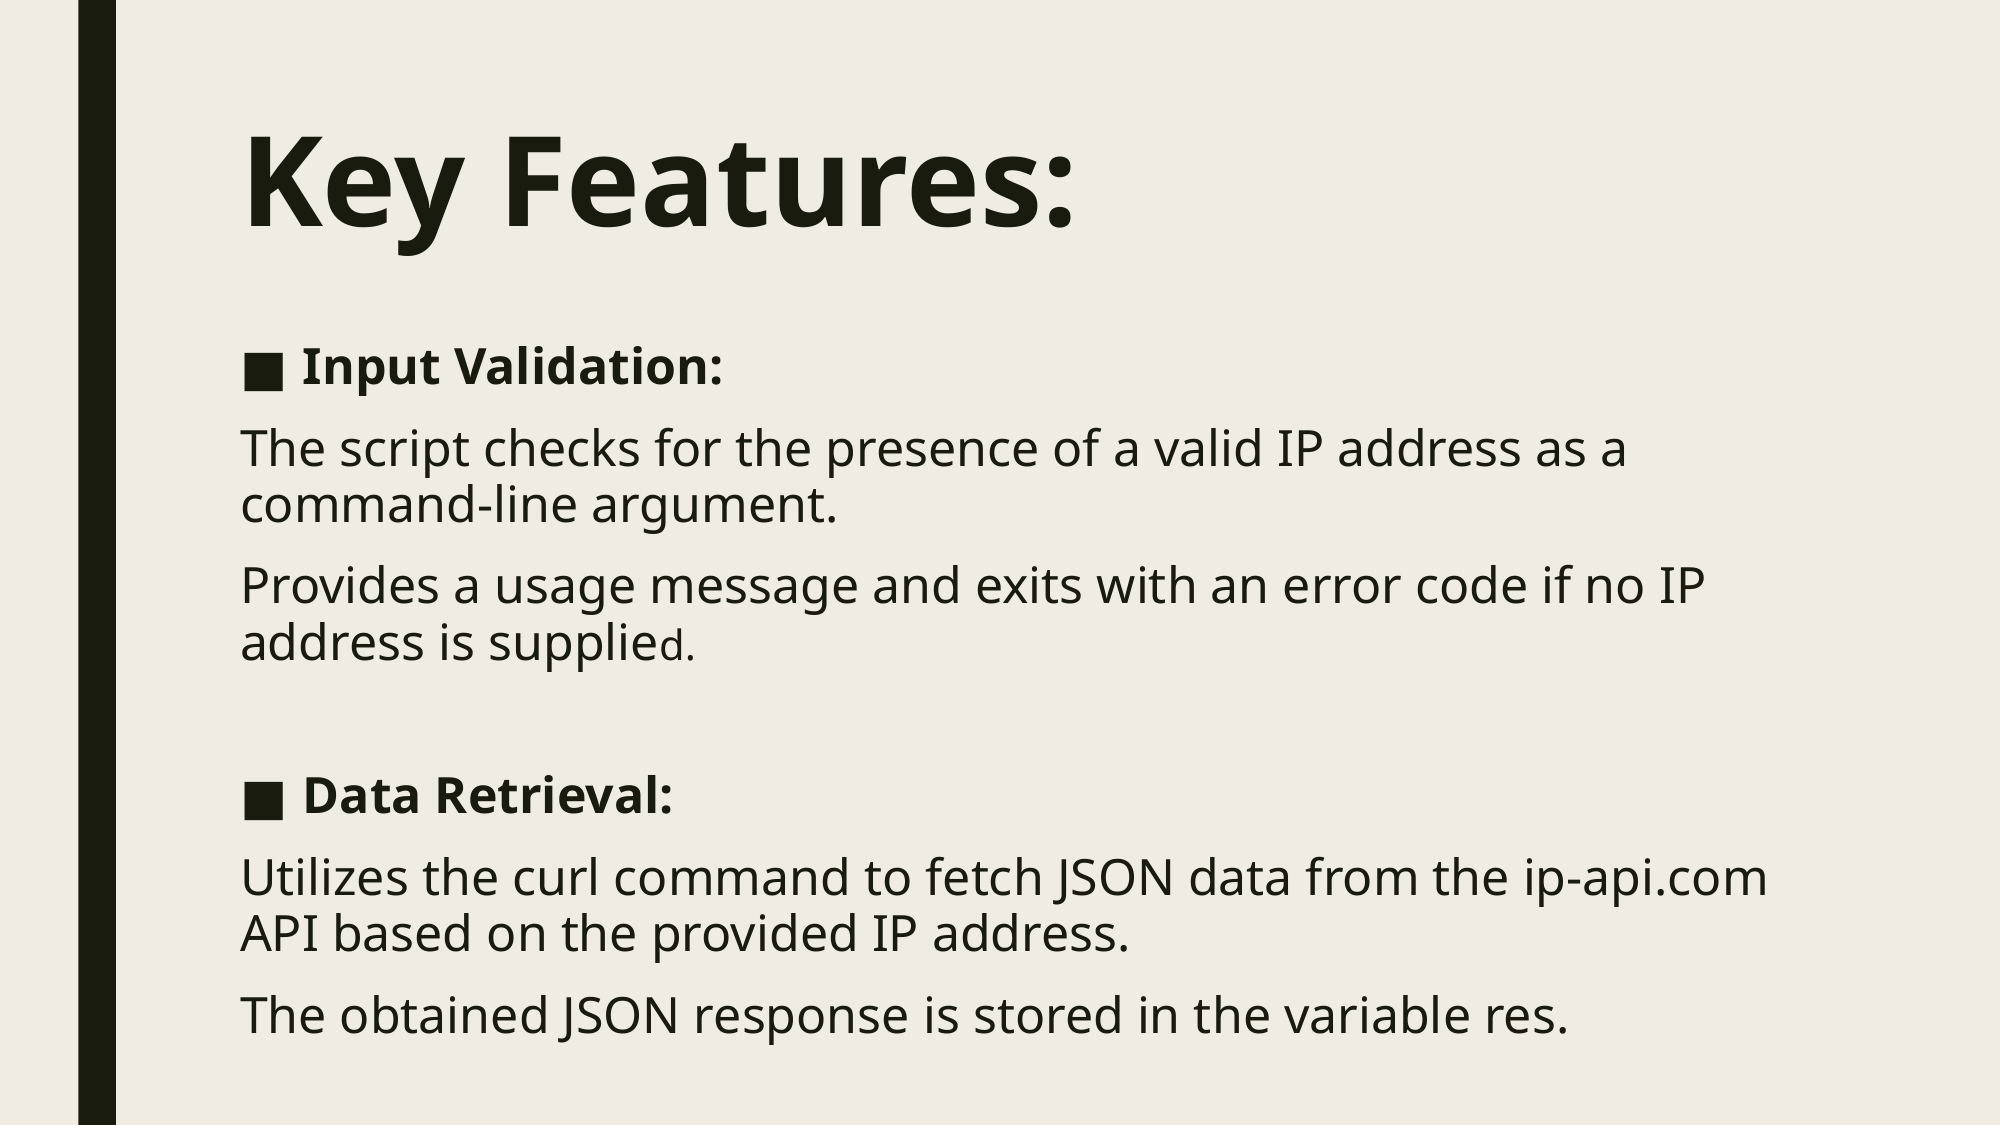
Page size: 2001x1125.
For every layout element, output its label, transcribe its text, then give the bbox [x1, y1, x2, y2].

list Input Validation: The script checks for the presence of a valid IP address as a command-line argument. Provides a usage message and exits with an error code if no IP address is supplied. Data Retrieval: Utilizes the curl command to fetch JSON data from the ip-api.com API based on the provided IP address. The obtained JSON response is stored in the variable res. [225, 331, 1800, 1055]
title Key Features: [225, 112, 1800, 331]
